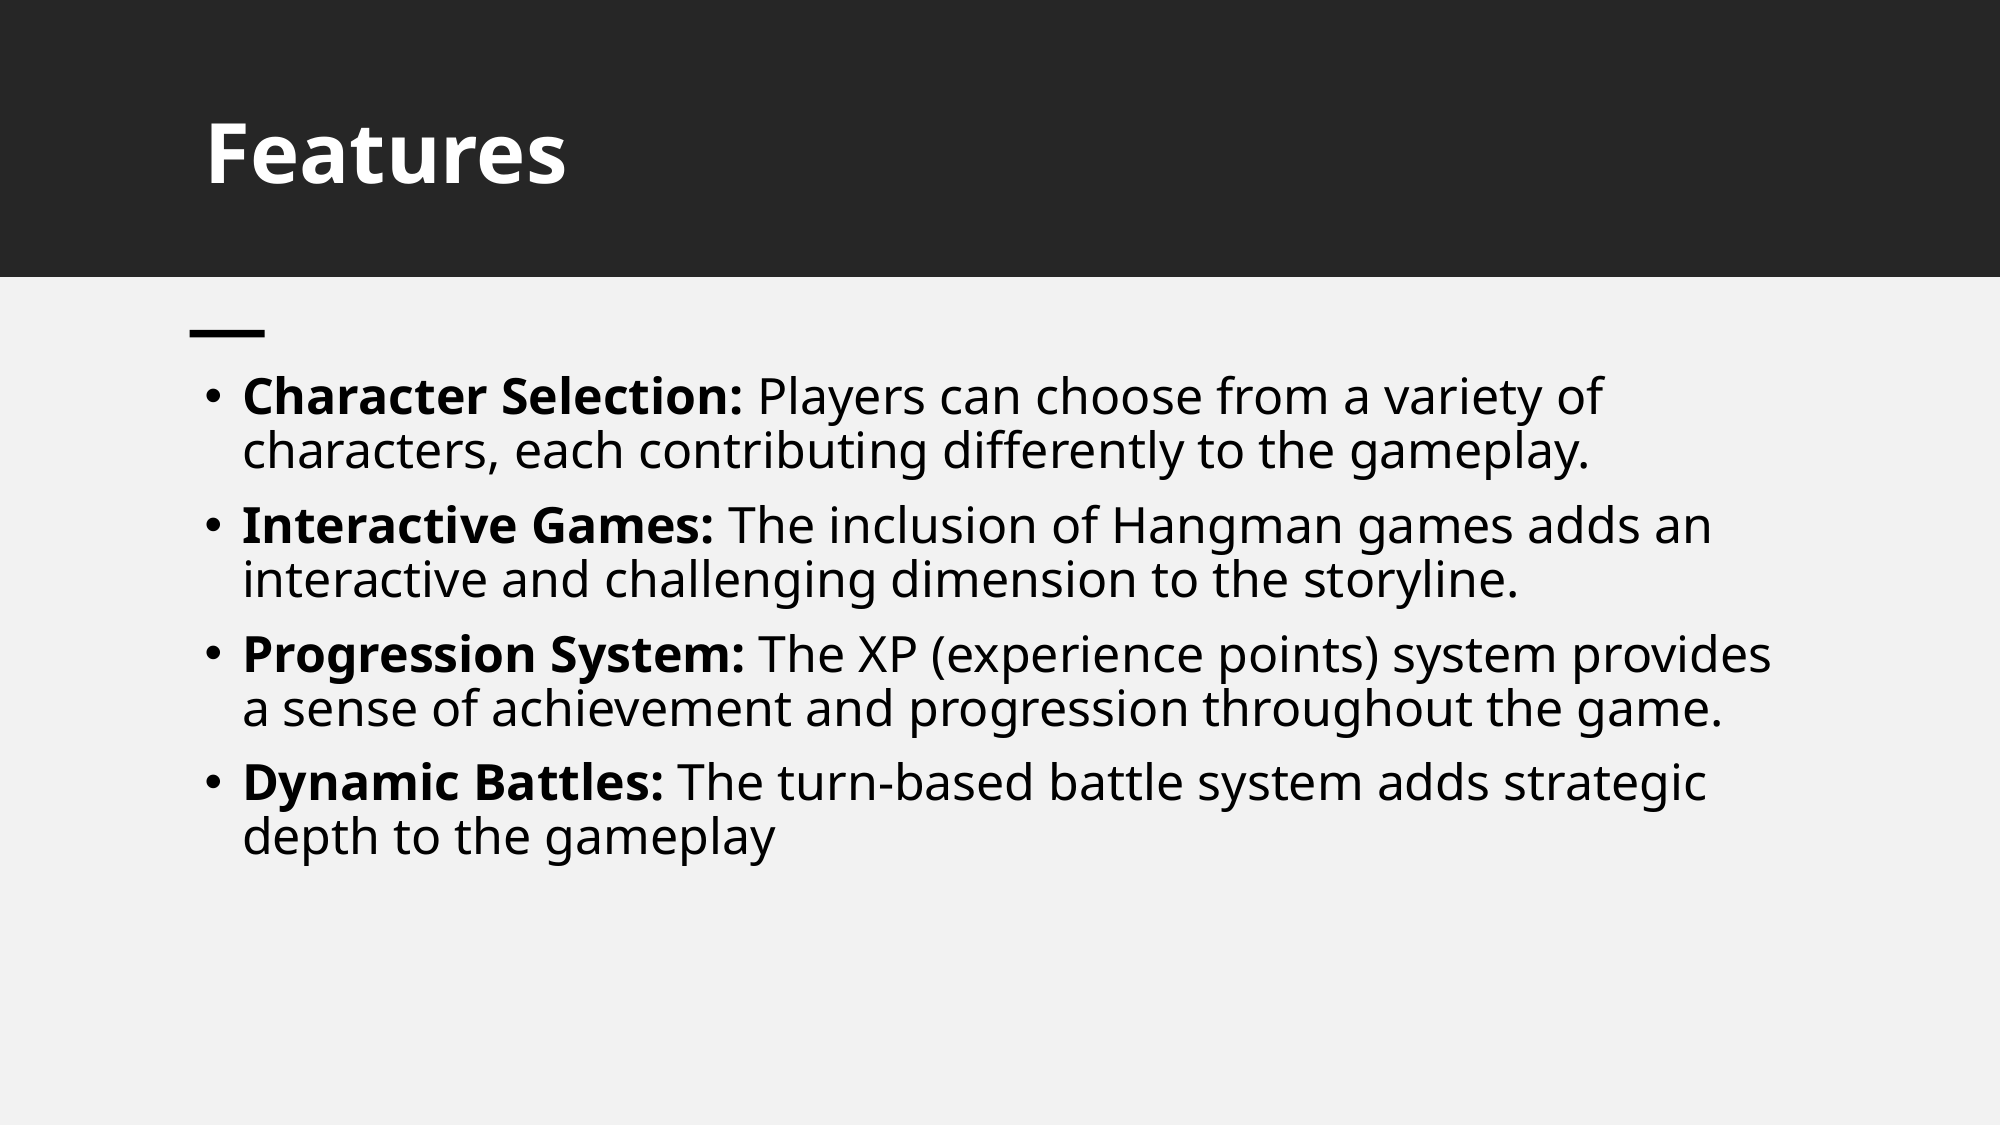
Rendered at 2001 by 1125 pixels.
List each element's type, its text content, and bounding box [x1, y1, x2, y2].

text_box [0, 276, 2000, 1125]
text_box [189, 329, 266, 338]
title Features [189, 104, 1812, 253]
list Character Selection: Players can choose from a variety of characters, each contributing differently to the gameplay. Interactive Games: The inclusion of Hangman games adds an interactive and challenging dimension to the storyline. Progression System: The XP (experience points) system provides a sense of achievement and progression throughout the game. Dynamic Battles: The turn-based battle system adds strategic depth to the gameplay [189, 363, 1811, 1014]
text_box [0, 0, 2000, 276]
